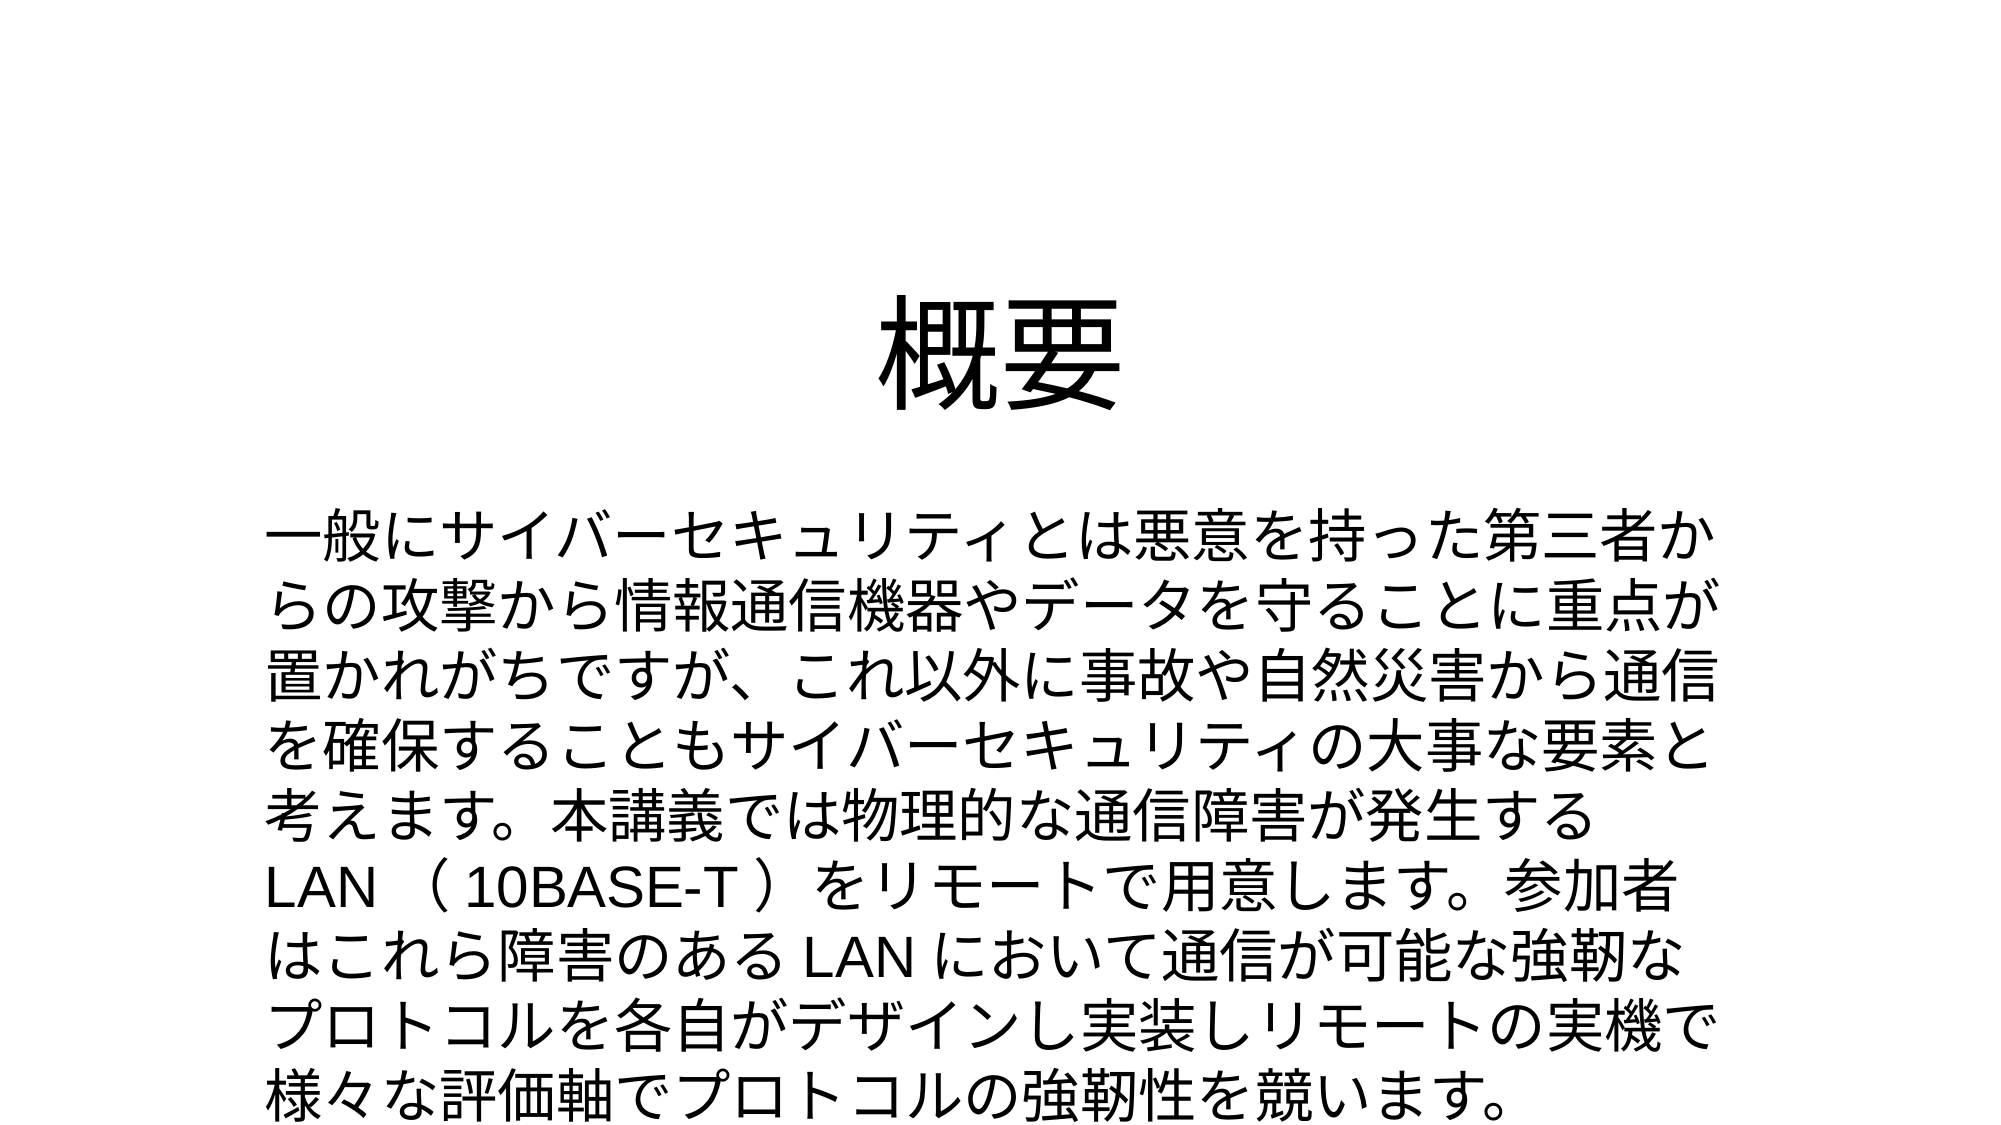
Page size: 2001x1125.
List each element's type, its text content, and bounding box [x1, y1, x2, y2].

title 概要 [249, 43, 1750, 435]
subtitle 一般にサイバーセキュリティとは悪意を持った第三者からの攻撃から情報通信機器やデータを守ることに重点が置かれがちですが、これ以外に事故や自然災害から通信を確保することもサイバーセキュリティの大事な要素と考えます。本講義では物理的な通信障害が発生するLAN（10BASE-T）をリモートで用意します。参加者はこれら障害のあるLANにおいて通信が可能な強靭なプロトコルを各自がデザインし実装しリモートの実機で様々な評価軸でプロトコルの強靭性を競います。 [249, 491, 1750, 764]
